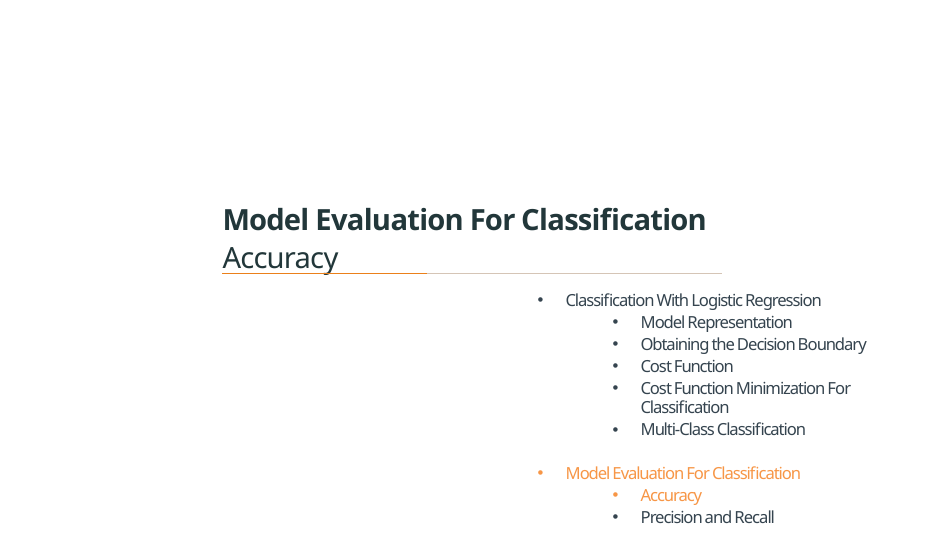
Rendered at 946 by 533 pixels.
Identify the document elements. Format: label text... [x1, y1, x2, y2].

text_box Model Evaluation For Classification Accuracy [220, 198, 911, 275]
text_box Classification With Logistic Regression Model Representation Obtaining the Decision Boundary Cost Function Cost Function Minimization For Classification Multi-Class Classification Model Evaluation For Classification Accuracy Precision and Recall F1 score [535, 288, 936, 533]
